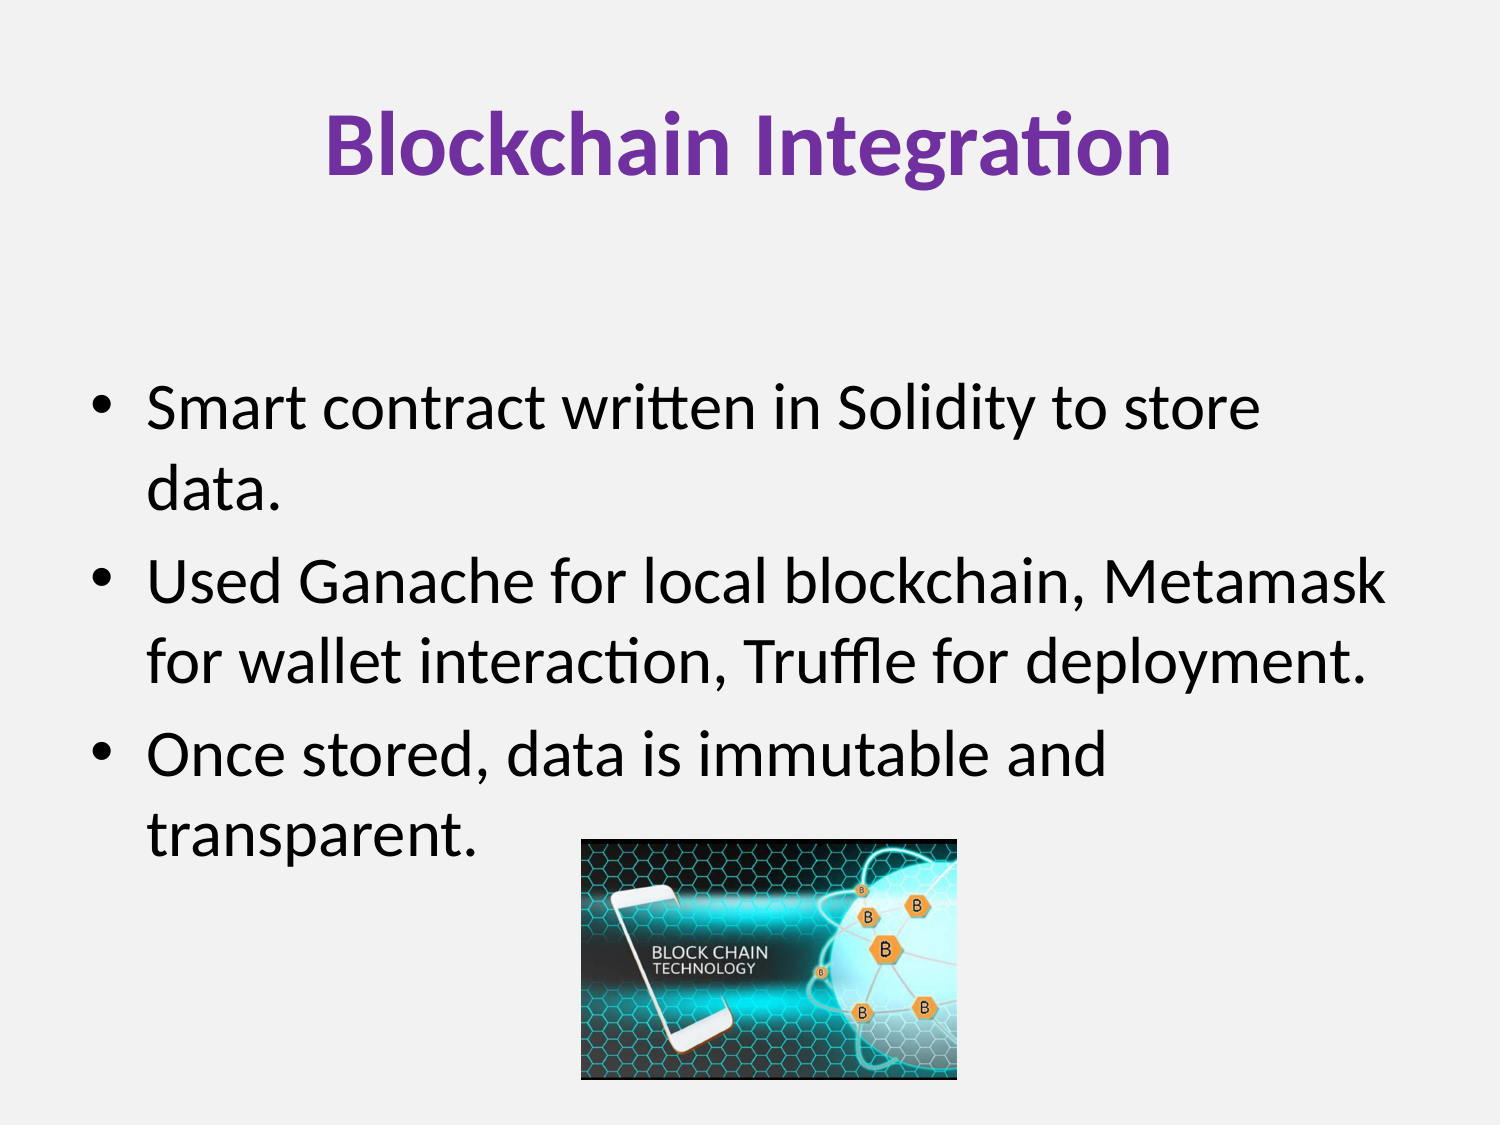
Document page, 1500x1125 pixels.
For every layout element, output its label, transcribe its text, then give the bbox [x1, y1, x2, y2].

list Smart contract written in Solidity to store data. Used Ganache for local blockchain, Metamask for wallet interaction, Truffle for deployment. Once stored, data is immutable and transparent. [75, 262, 1425, 1005]
picture [581, 839, 958, 1081]
title Blockchain Integration [75, 45, 1425, 233]
